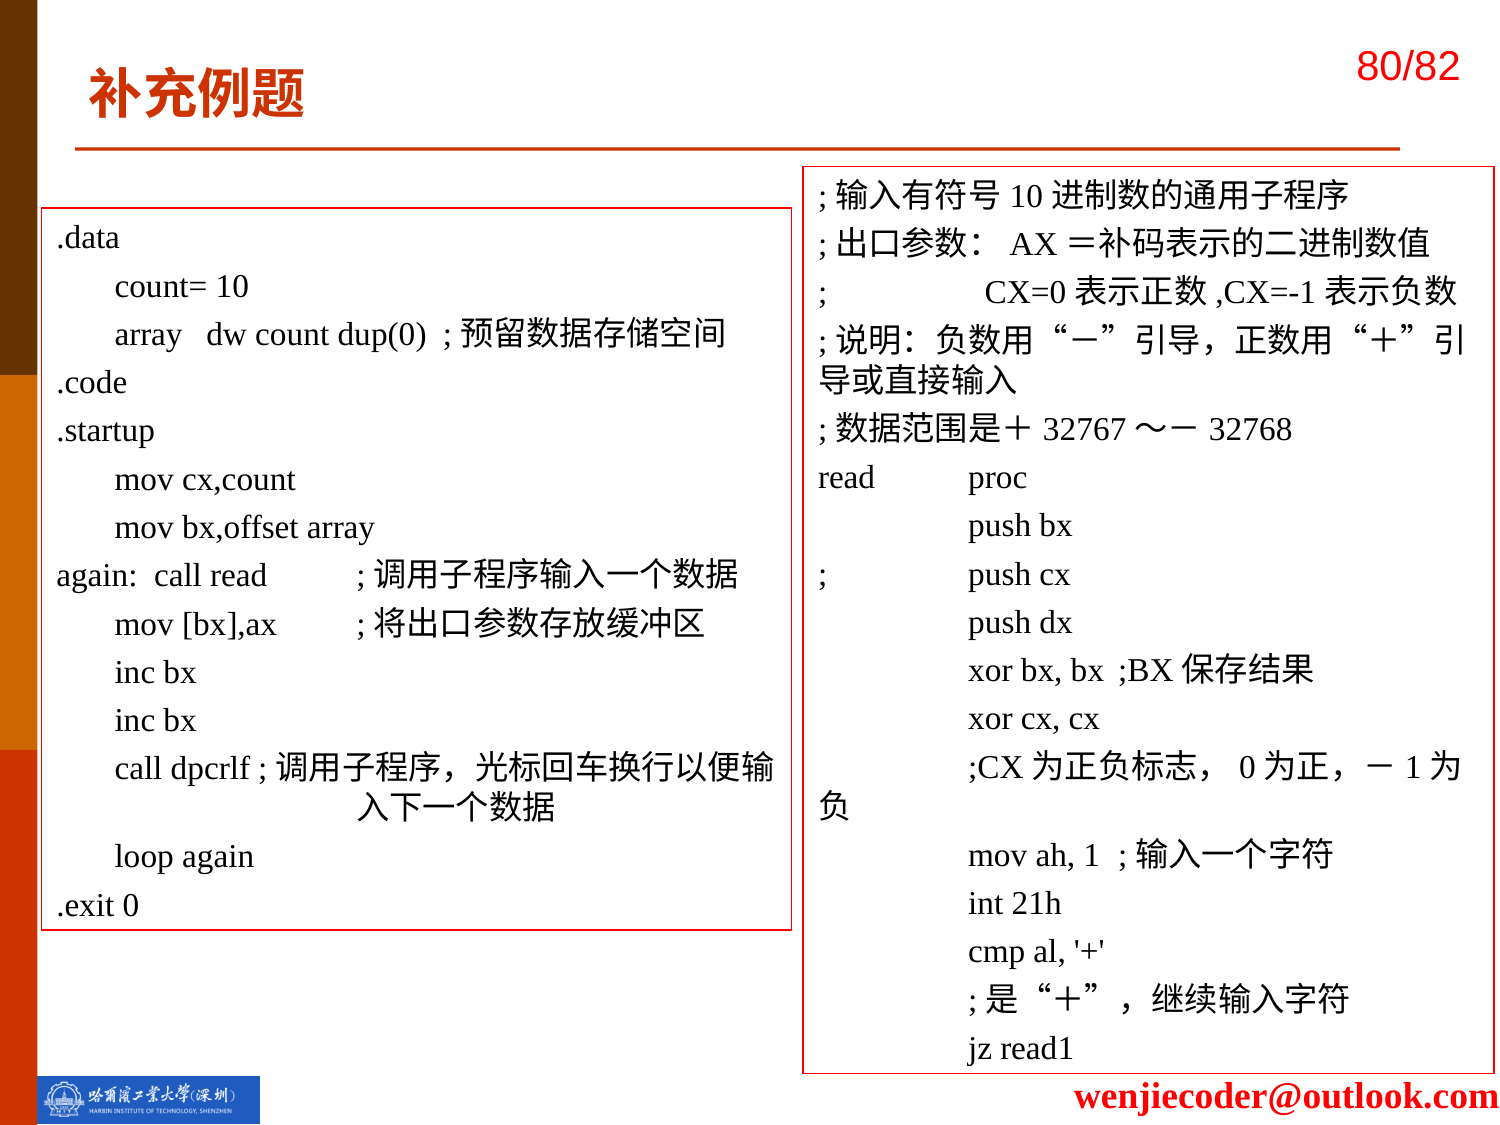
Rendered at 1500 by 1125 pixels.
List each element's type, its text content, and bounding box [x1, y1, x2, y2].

text_box ;输入有符号10进制数的通用子程序 ;出口参数：AX＝补码表示的二进制数值 ; CX=0表示正数,CX=-1表示负数 ;说明：负数用“－”引导，正数用“＋”引导或直接输入 ;数据范围是＋32767～－32768 read proc push bx ; push cx push dx xor bx, bx ;BX保存结果 xor cx, cx ;CX为正负标志，0为正，－1为负 mov ah, 1 ;输入一个字符 int 21h cmp al, '+' ;是“＋”，继续输入字符 jz read1 [803, 166, 1495, 1074]
text_box 补充例题 [74, 52, 1123, 132]
picture [37, 1076, 260, 1124]
list .data count= 10 array dw count dup(0) ;预留数据存储空间 .code .startup mov cx,count mov bx,offset array again: call read ;调用子程序输入一个数据 mov [bx],ax ;将出口参数存放缓冲区 inc bx inc bx call dpcrlf ;调用子程序，光标回车换行以便输 入下一个数据 loop again .exit 0 [41, 207, 792, 931]
